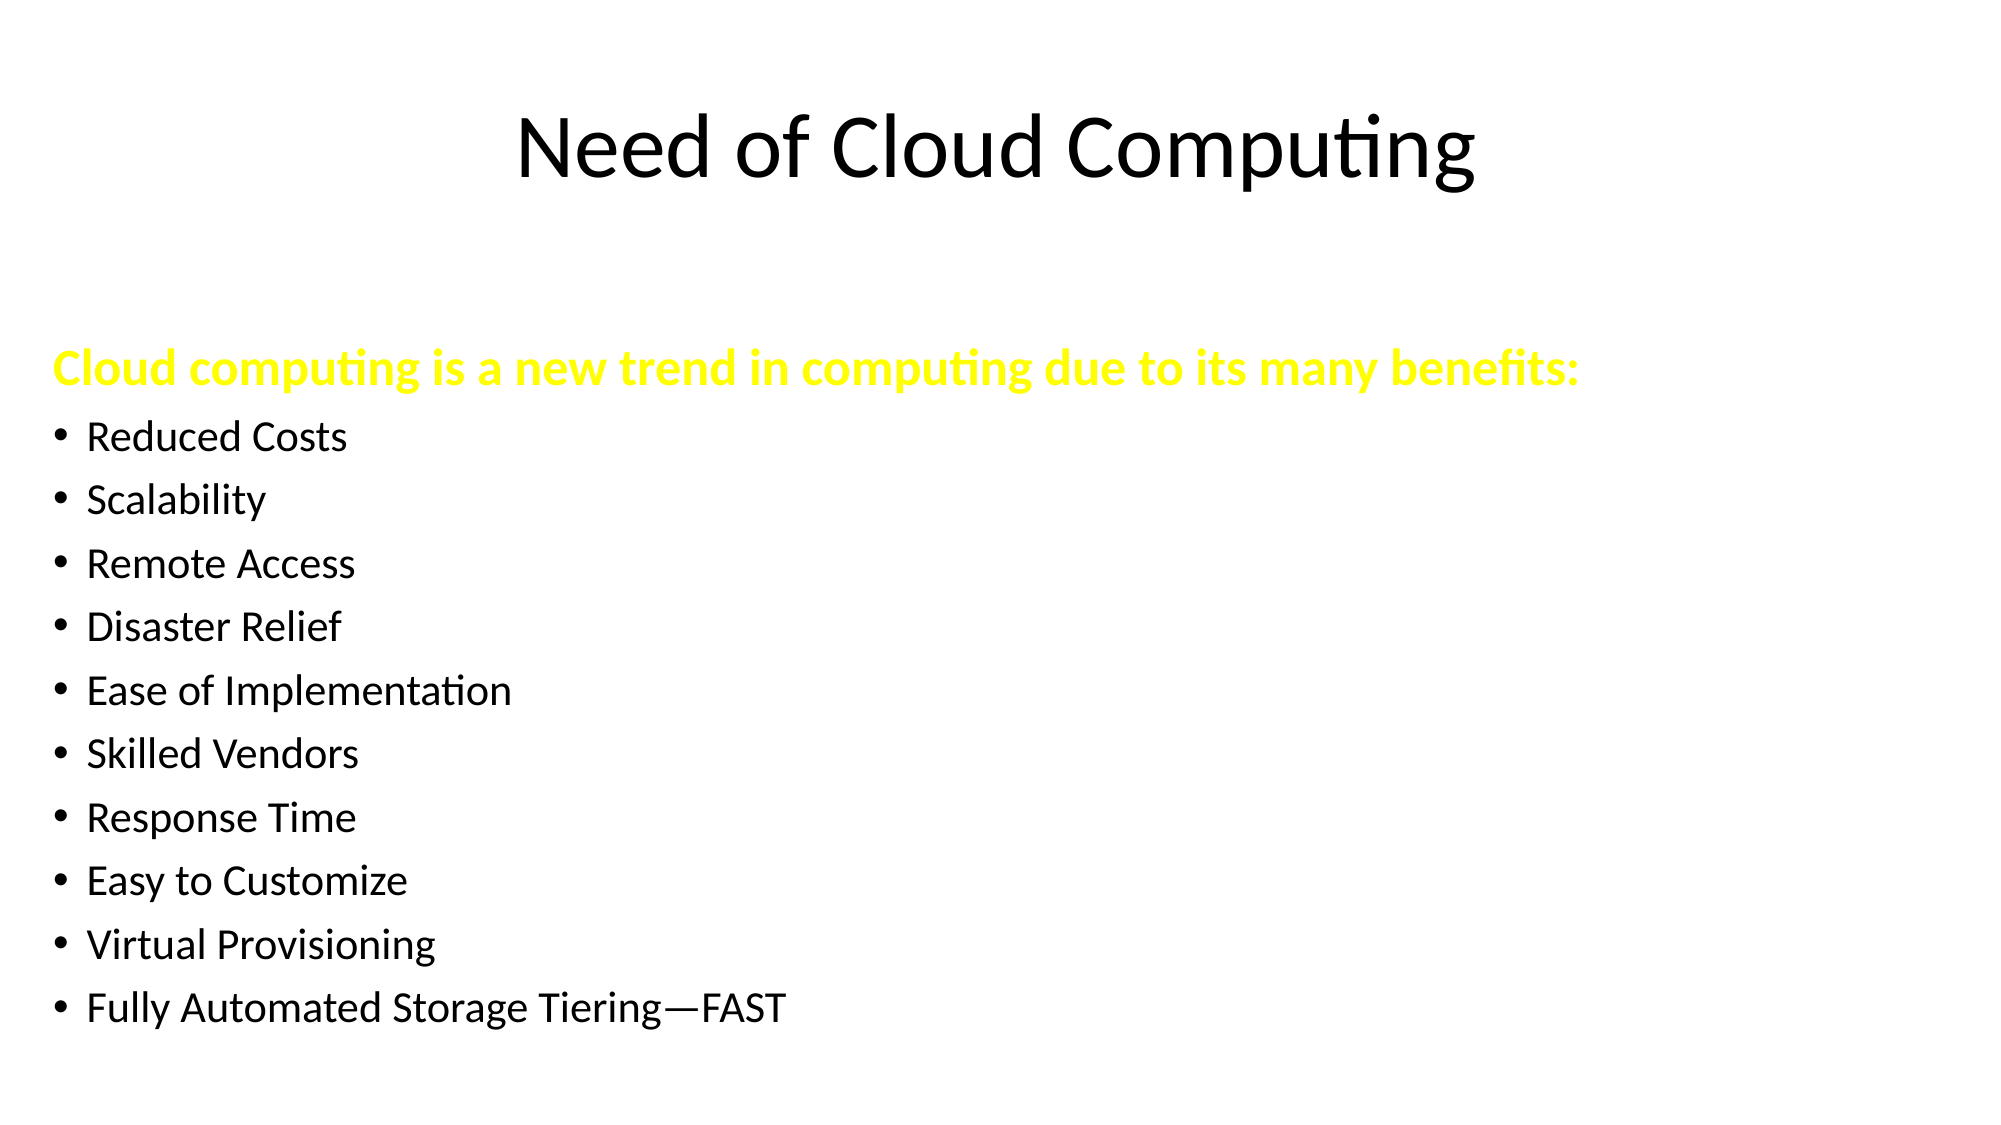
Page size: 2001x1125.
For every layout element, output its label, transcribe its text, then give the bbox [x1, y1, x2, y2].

title Need of Cloud Computing [38, 59, 1955, 236]
list Cloud computing is a new trend in computing due to its many benefits: Reduced Costs Scalability Remote Access Disaster Relief Ease of Implementation Skilled Vendors Response Time Easy to Customize Virtual Provisioning Fully Automated Storage Tiering—FAST [38, 254, 1955, 1043]
